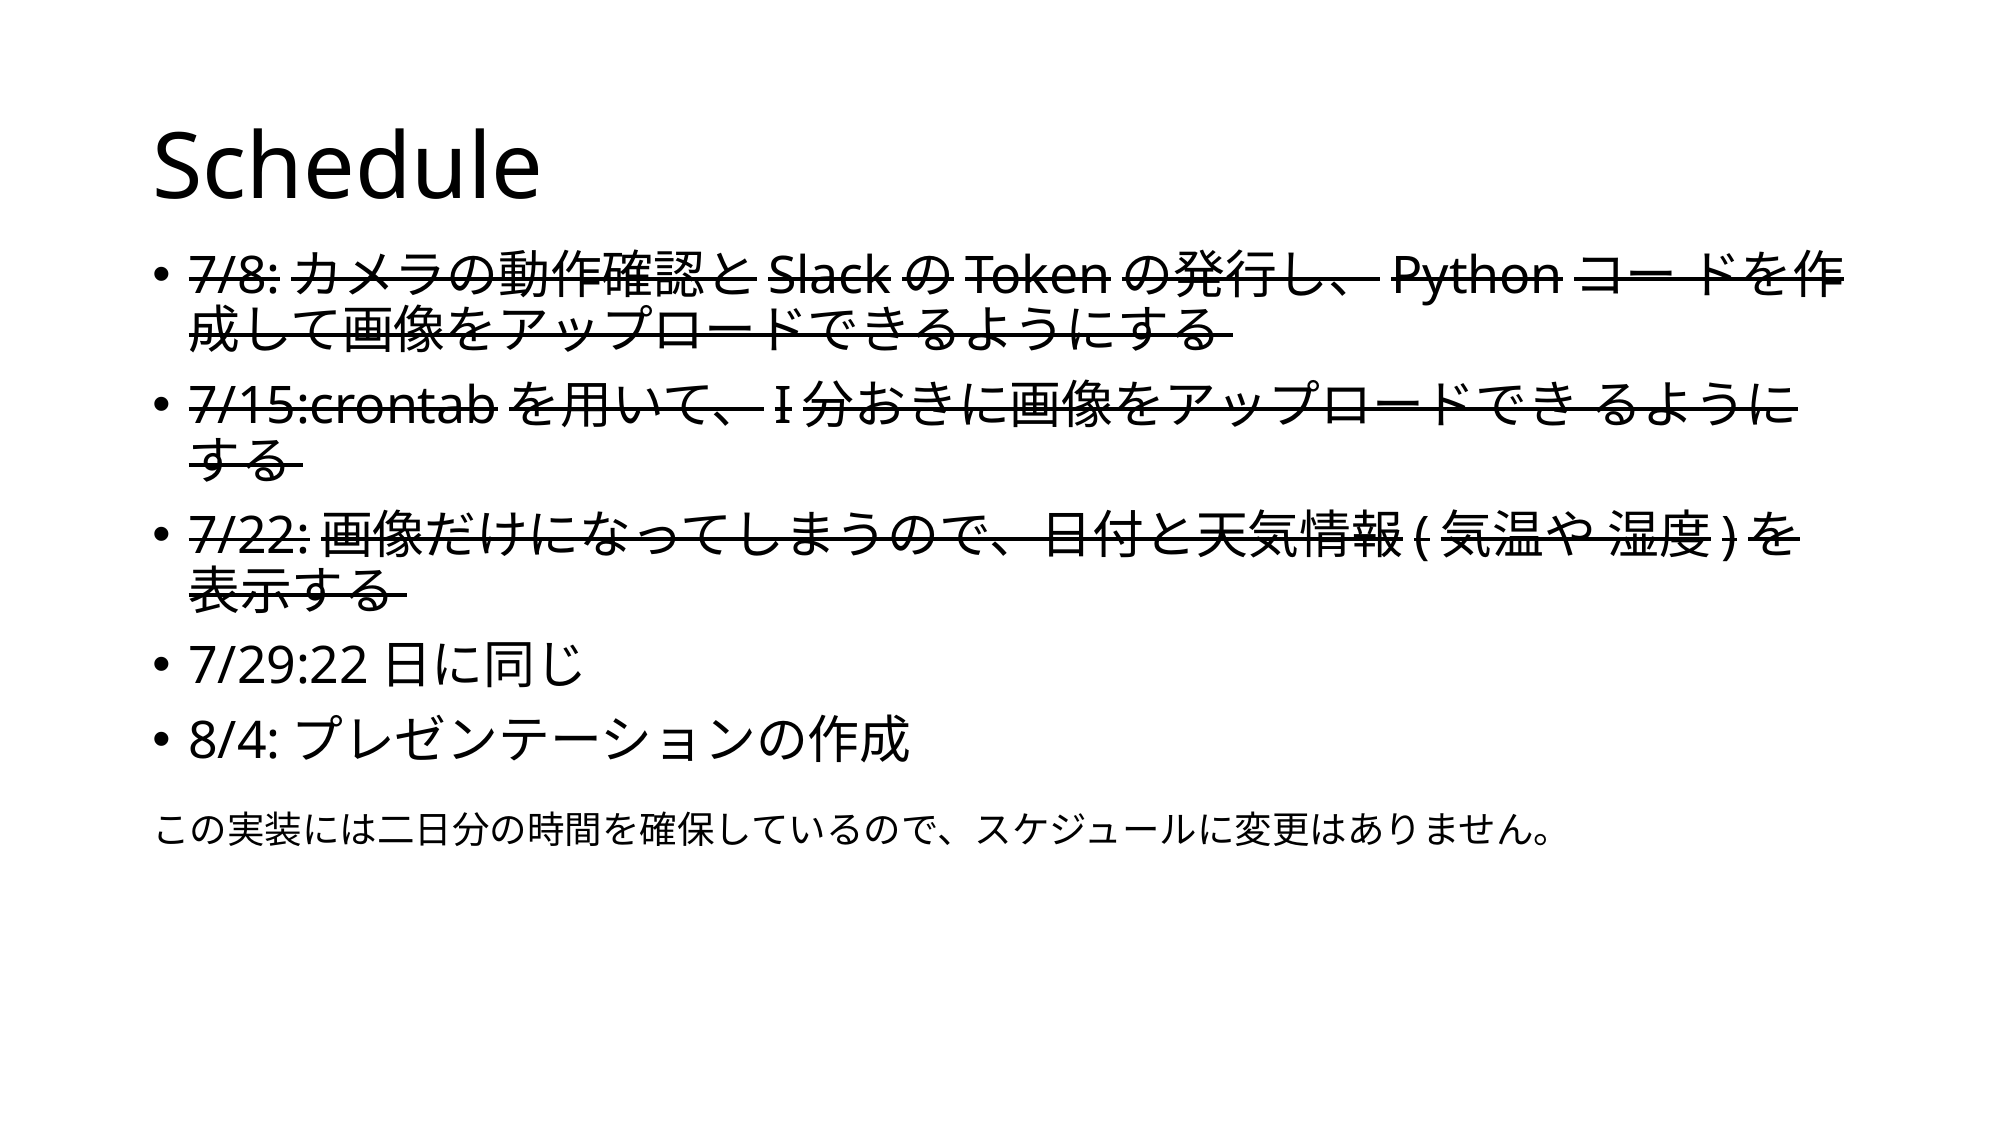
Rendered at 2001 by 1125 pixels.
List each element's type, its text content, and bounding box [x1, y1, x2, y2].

text_box この実装には二日分の時間を確保しているので、スケジュールに変更はありません。 [137, 798, 1903, 859]
list 7/8:カメラの動作確認とSlackのTokenの発行し、Pythonコー ドを作成して画像をアップロードできるようにする 7/15:crontabを用いて、I分おきに画像をアップロードでき るようにする 7/22:画像だけになってしまうので、日付と天気情報(気温や 湿度)を表示する 7/29:22日に同じ 8/4:プレゼンテーションの作成 [137, 240, 1863, 781]
title Schedule [137, 59, 1863, 240]
